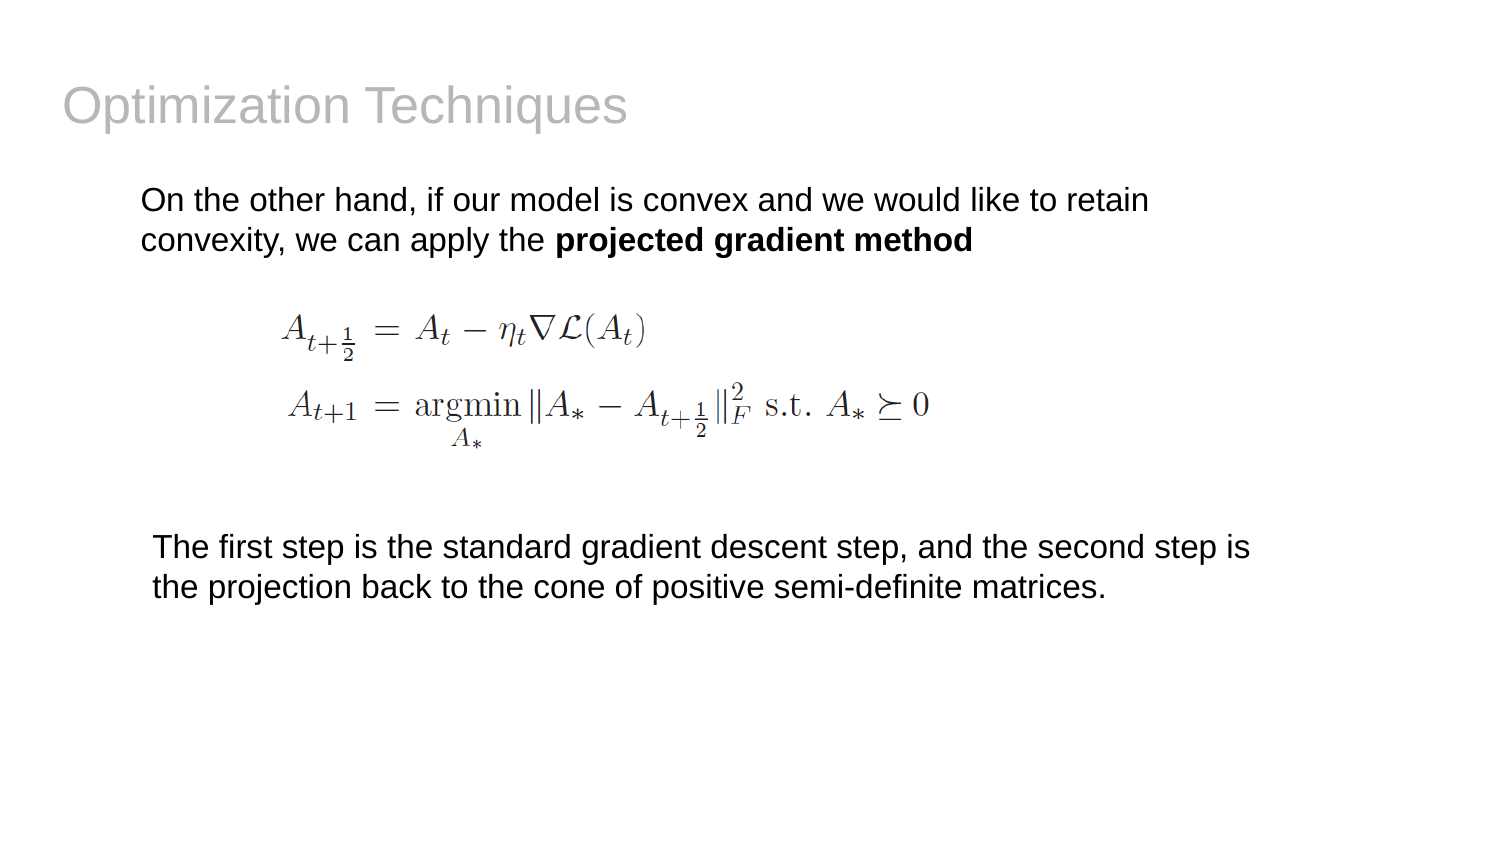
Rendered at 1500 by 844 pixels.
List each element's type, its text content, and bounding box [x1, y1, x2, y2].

text_box On the other hand, if our model is convex and we would like to retain convexity, we can apply the projected gradient method [125, 170, 1167, 266]
picture [270, 296, 941, 461]
text_box The first step is the standard gradient descent step, and the second step is the projection back to the cone of positive semi-definite matrices. [137, 518, 1319, 613]
title Optimization Techniques [51, 56, 1449, 150]
